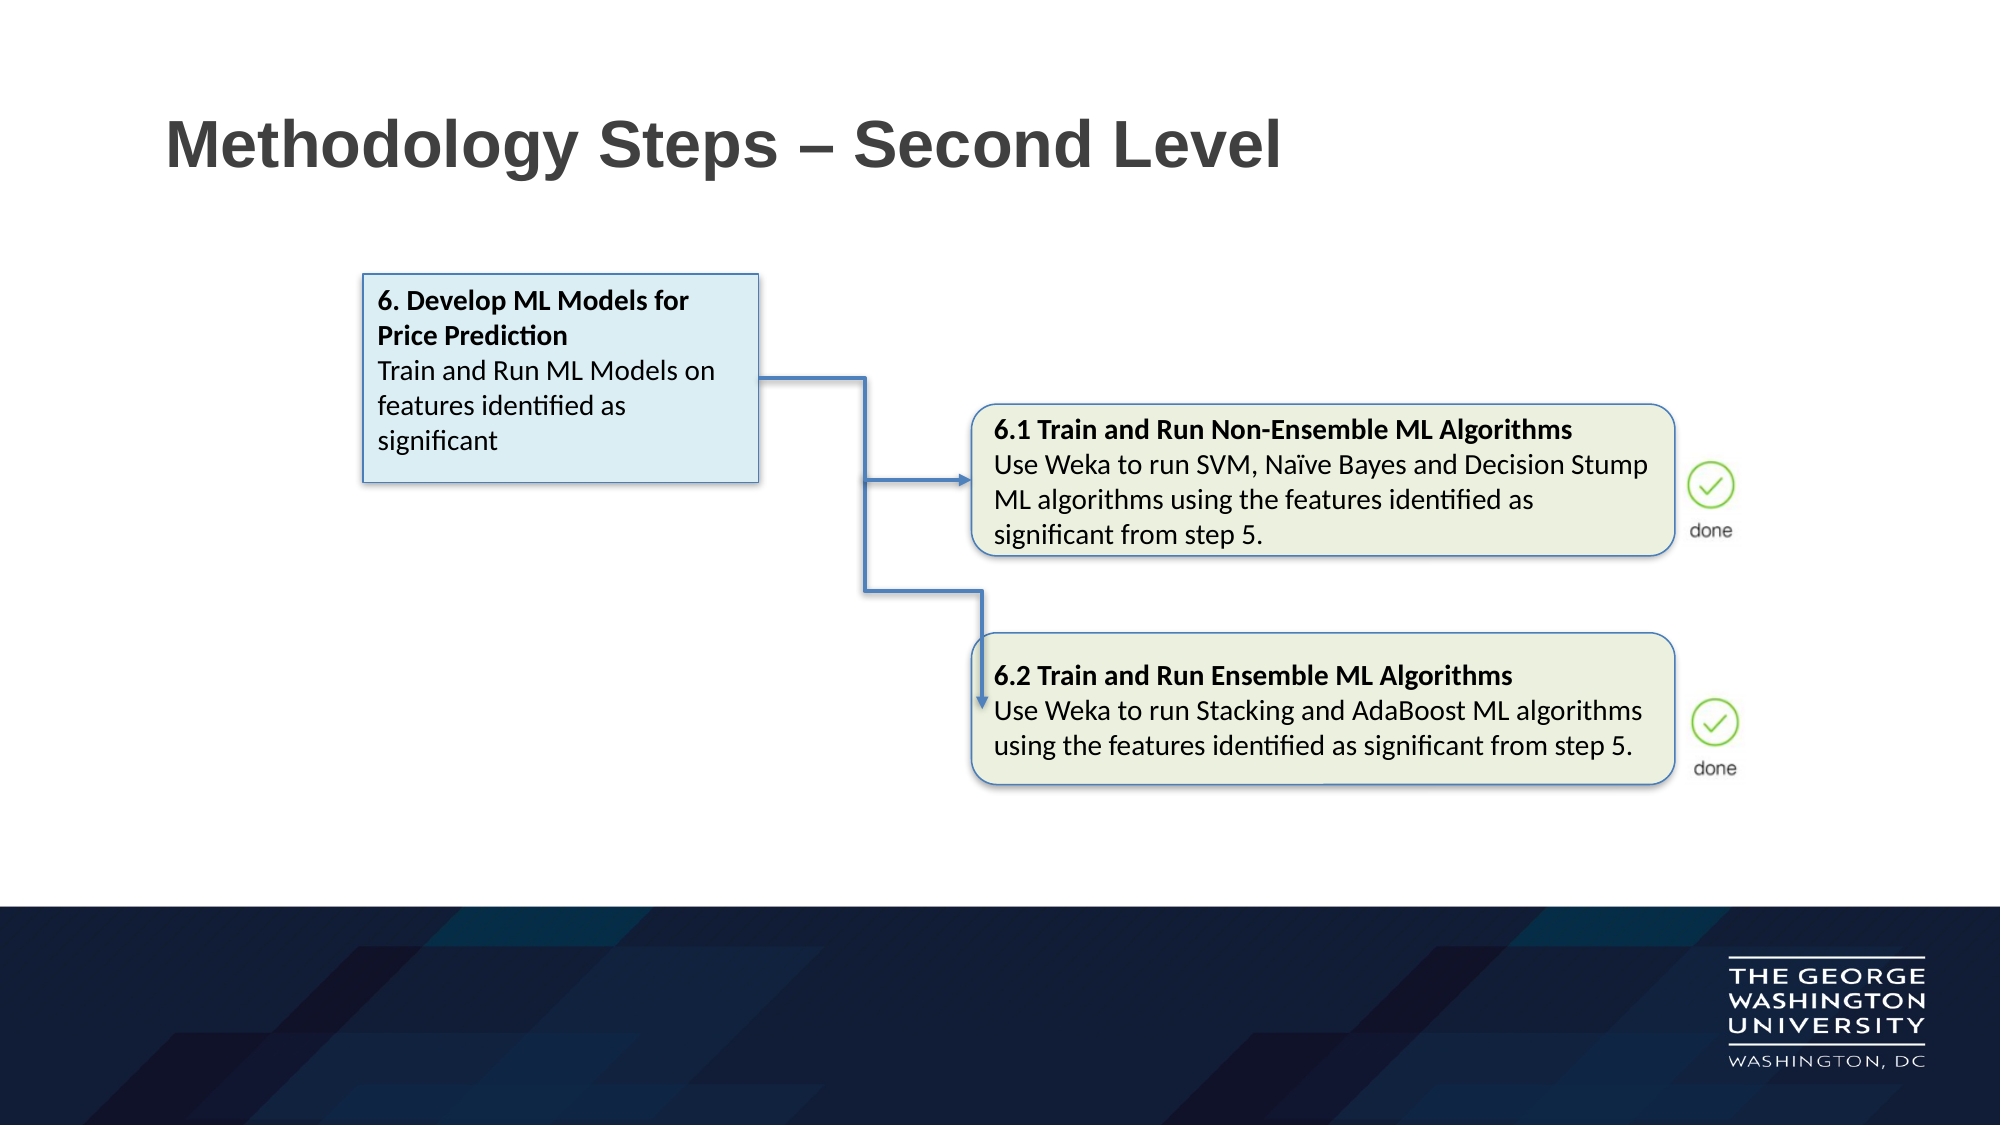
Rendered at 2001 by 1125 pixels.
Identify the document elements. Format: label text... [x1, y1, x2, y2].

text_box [804, 531, 1042, 650]
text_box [758, 377, 972, 481]
text_box 6.1 Train and Run Non-Ensemble ML Algorithms Use Weka to run SVM, Naïve Bayes and Decision Stump ML algorithms using the features identified as significant from step 5. [970, 403, 1676, 557]
text_box 6. Develop ML Models for Price Prediction Train and Run ML Models on features identified as significant [362, 273, 759, 483]
text_box 6.2 Train and Run Ensemble ML Algorithms Use Weka to run Stacking and AdaBoost ML algorithms using the features identified as significant from step 5. [970, 632, 1676, 786]
picture [0, 0, 2000, 1125]
title Methodology Steps – Second Level [150, 93, 1848, 267]
